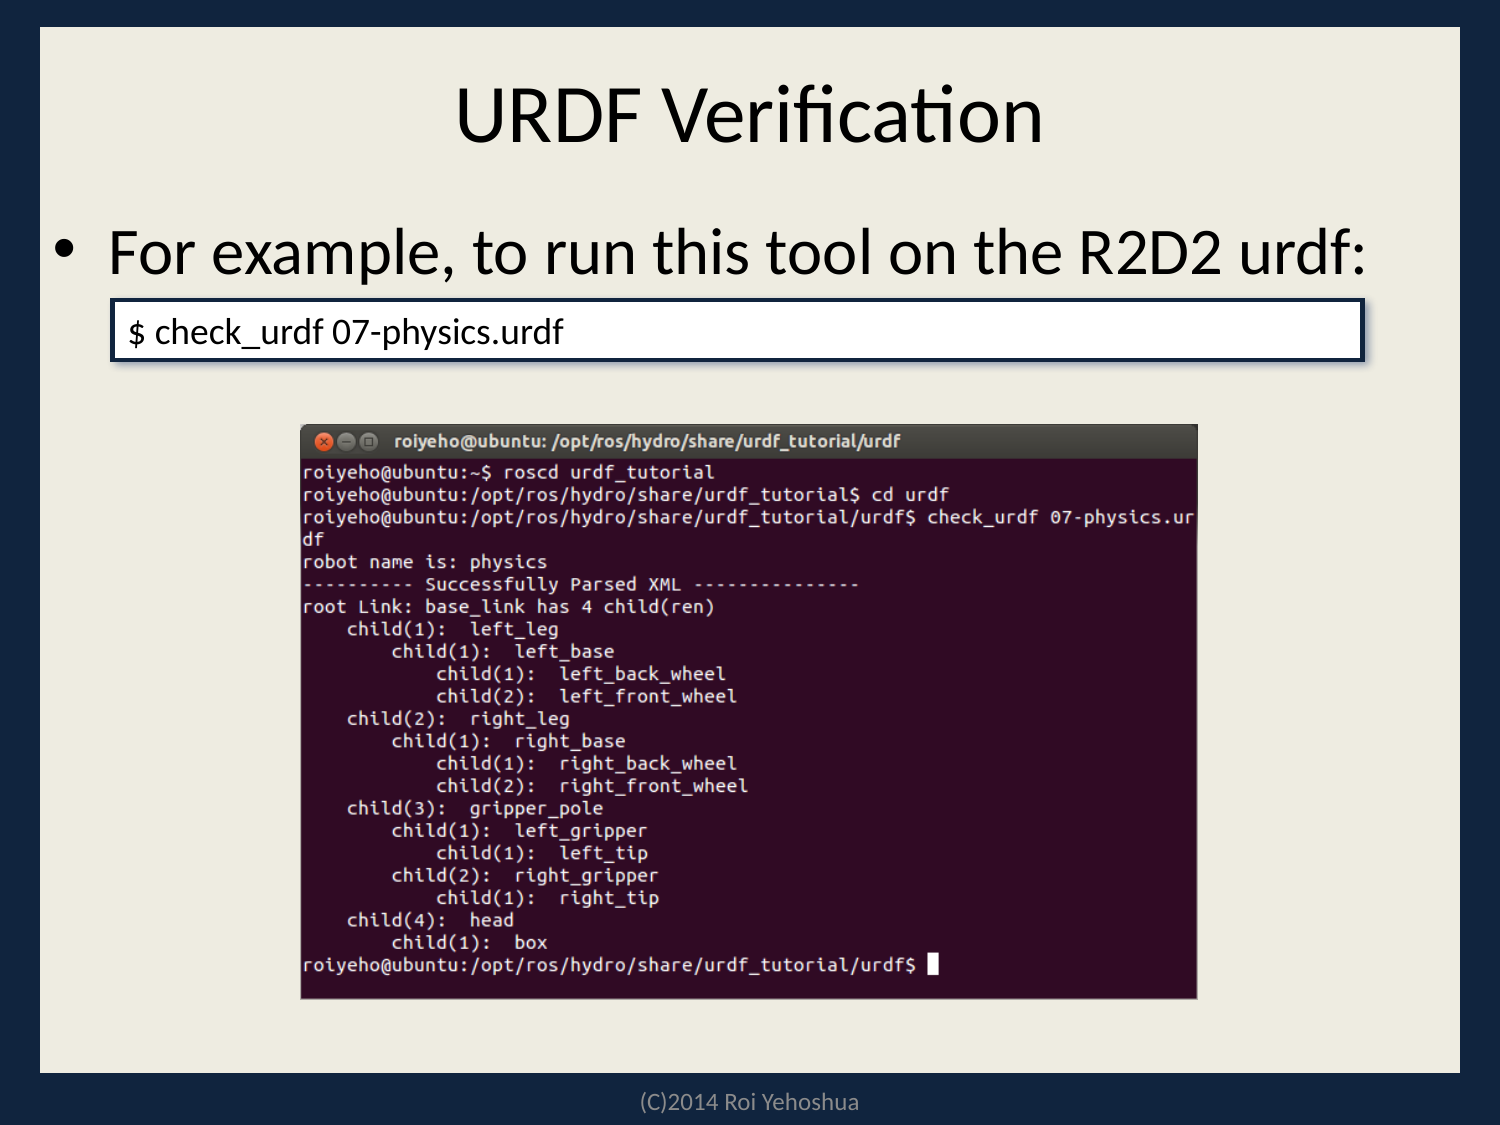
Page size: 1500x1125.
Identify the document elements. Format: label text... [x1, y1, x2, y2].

title URDF Verification [37, 31, 1463, 188]
text_box $ check_urdf 07-physics.urdf [112, 299, 1363, 360]
list For example, to run this tool on the R2D2 urdf: [37, 200, 1463, 1080]
footer (C)2014 Roi Yehoshua [512, 1074, 988, 1125]
picture [299, 424, 1199, 1000]
